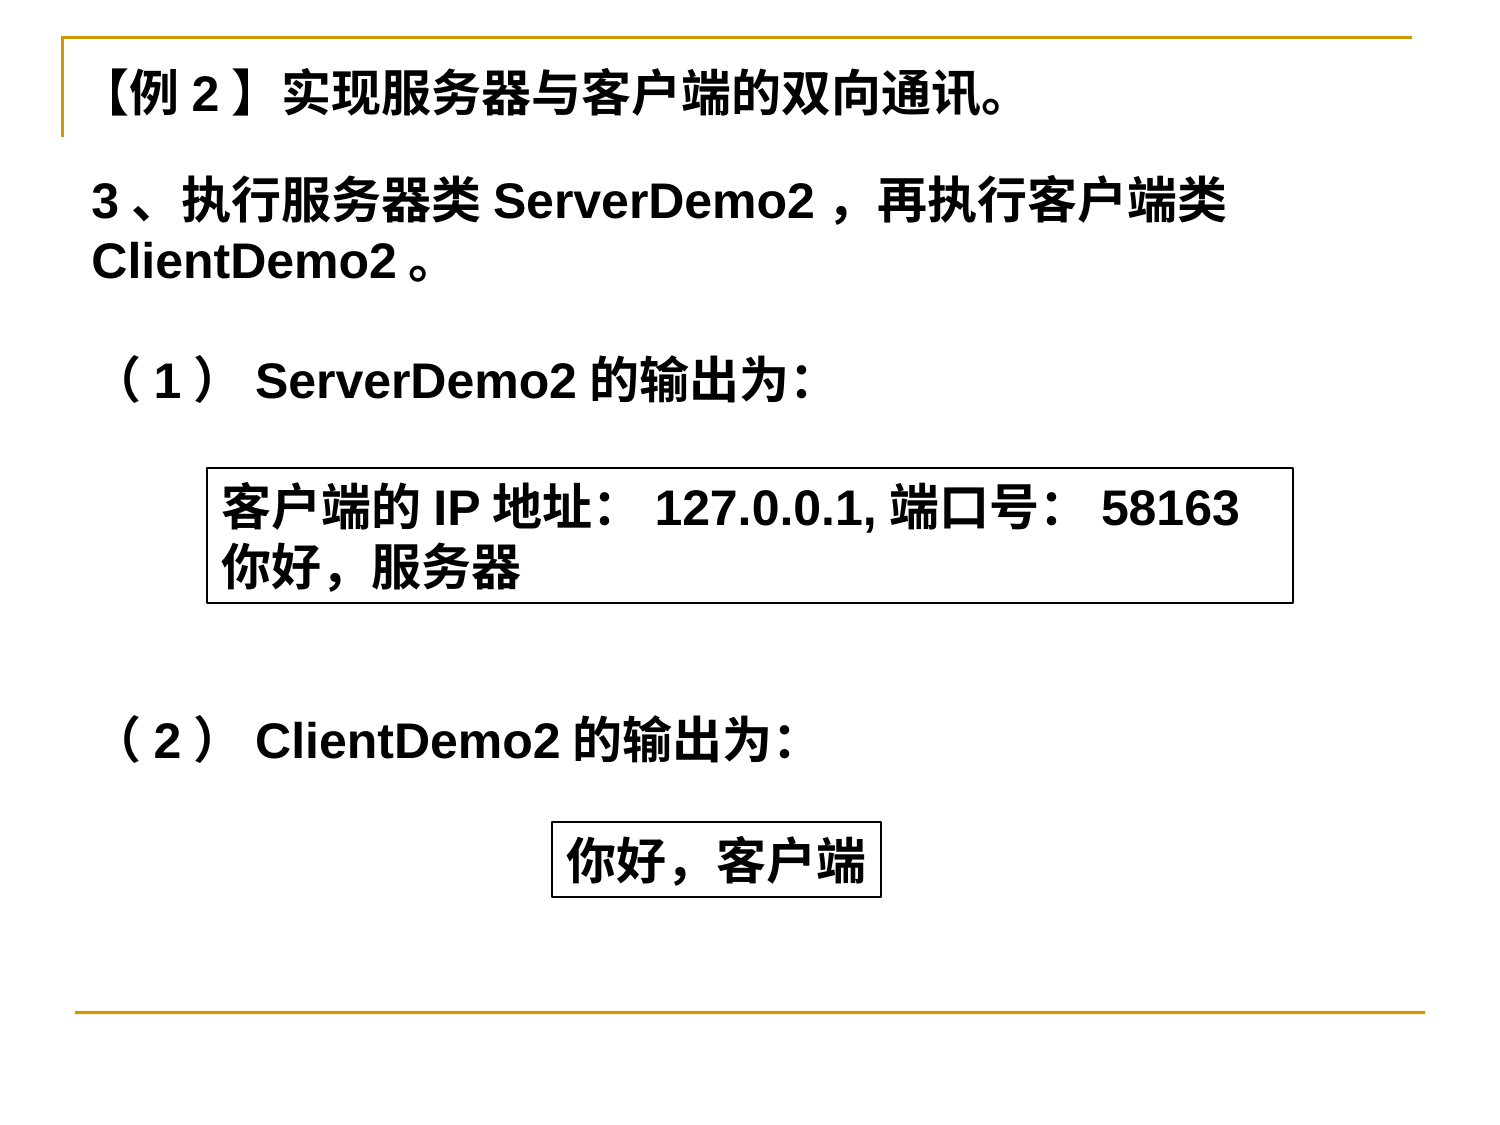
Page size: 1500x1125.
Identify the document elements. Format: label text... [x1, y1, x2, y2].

text_box 3、执行服务器类ServerDemo2，再执行客户端类ClientDemo2。 （1）ServerDemo2的输出为： （2）ClientDemo2的输出为： [76, 160, 1341, 776]
text_box 客户端的IP地址：127.0.0.1,端口号：58163 你好，服务器 [206, 467, 1294, 603]
text_box 【例2】实现服务器与客户端的双向通讯。 [64, 54, 1393, 130]
text_box 你好，客户端 [551, 822, 882, 897]
